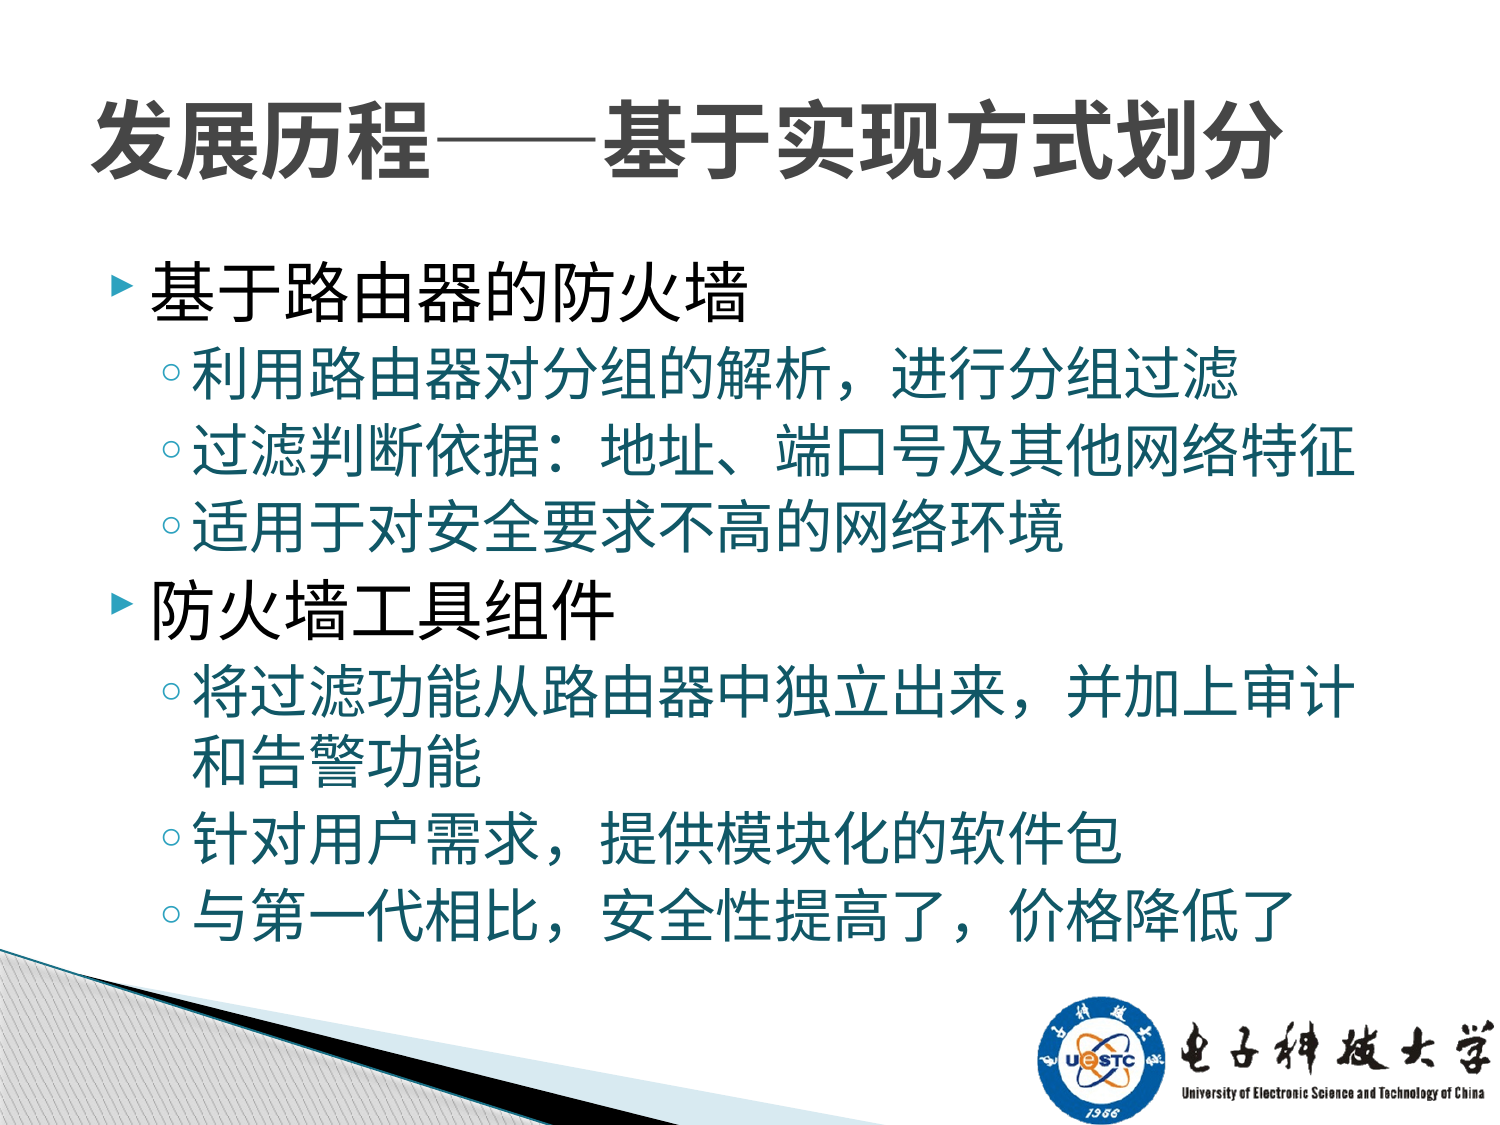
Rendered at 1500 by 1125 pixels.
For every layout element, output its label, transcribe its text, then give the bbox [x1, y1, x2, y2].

picture [1037, 995, 1495, 1125]
title 发展历程——基于实现方式划分 [75, 45, 1425, 233]
list 基于路由器的防火墙 利用路由器对分组的解析，进行分组过滤 过滤判断依据：地址、端口号及其他网络特征 适用于对安全要求不高的网络环境 防火墙工具组件 将过滤功能从路由器中独立出来，并加上审计和告警功能 针对用户需求，提供模块化的软件包 与第一代相比，安全性提高了，价格降低了 [75, 243, 1425, 986]
